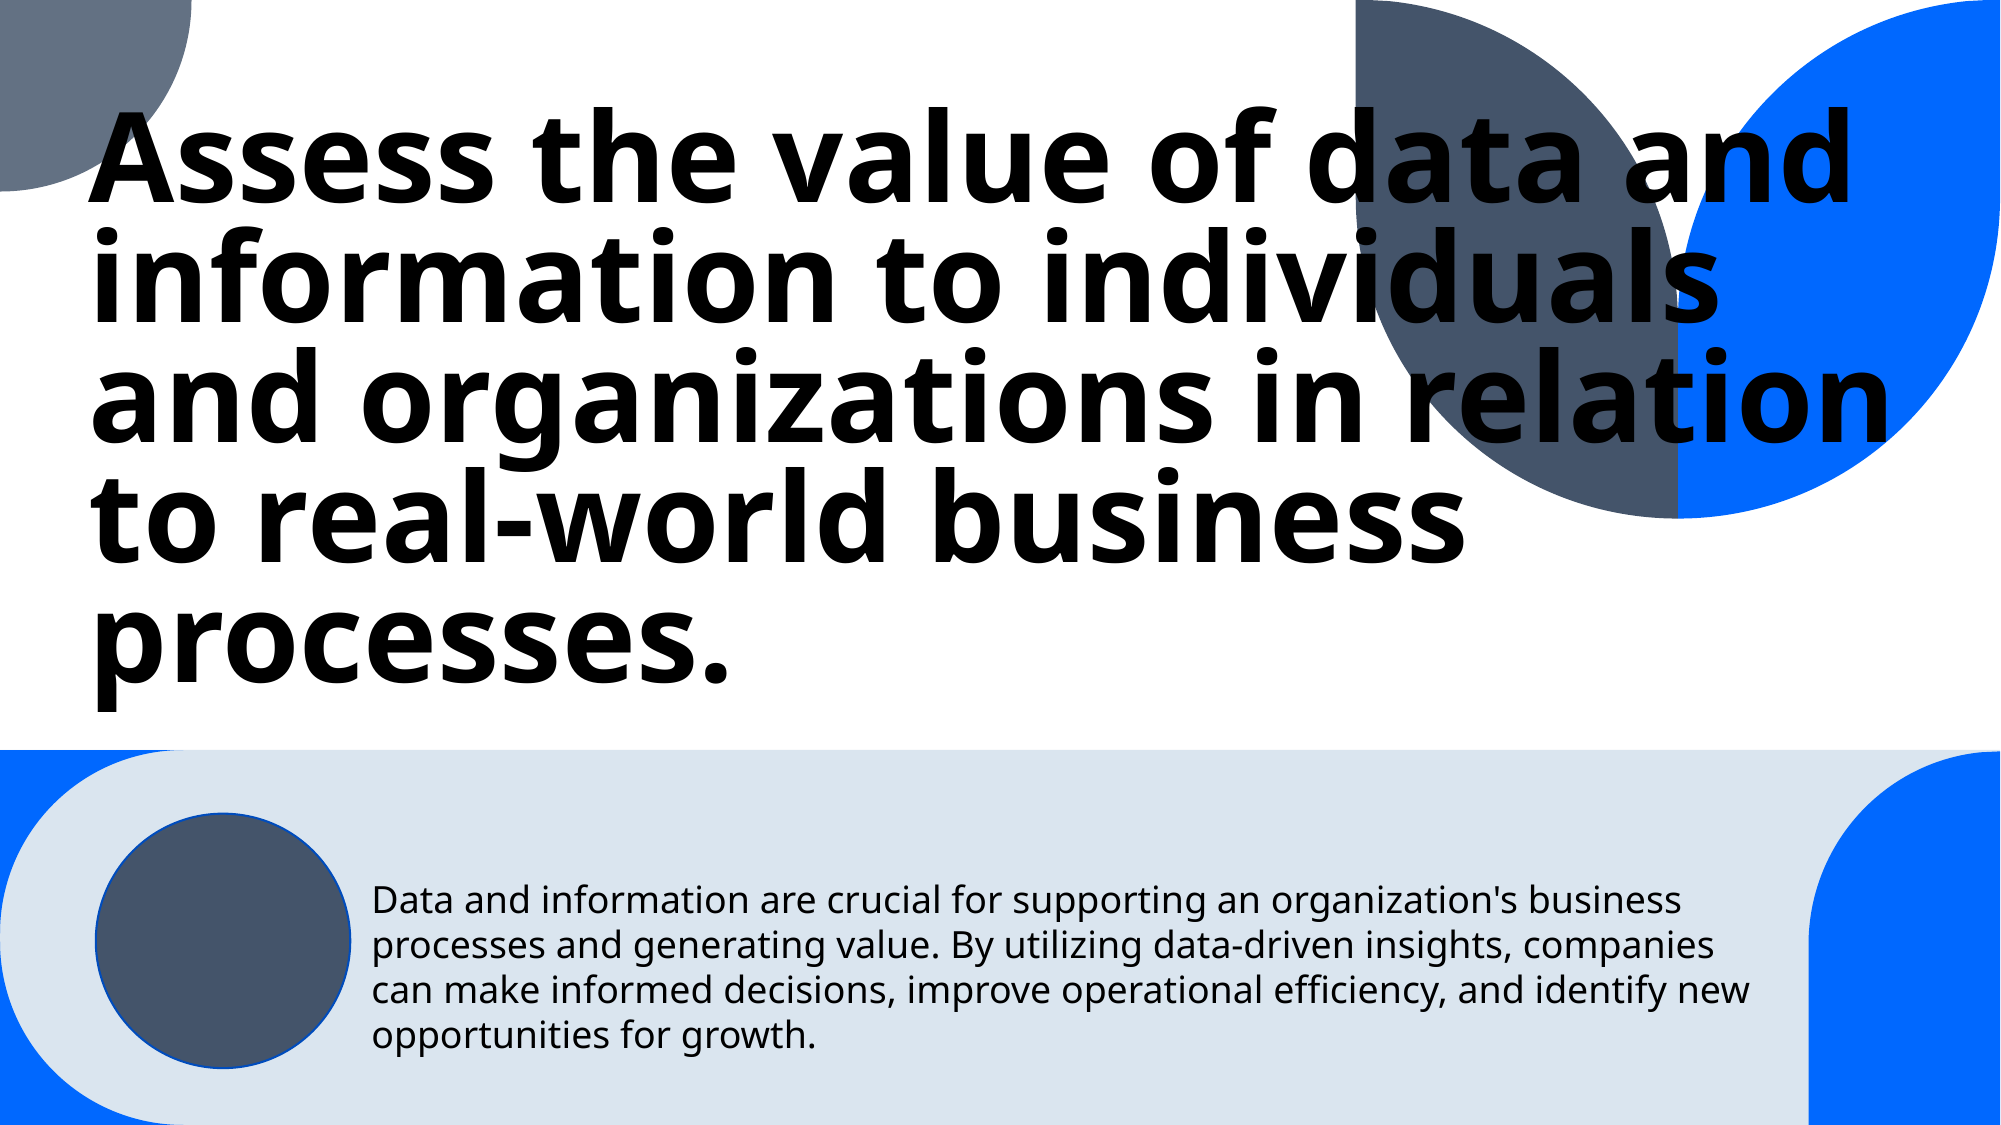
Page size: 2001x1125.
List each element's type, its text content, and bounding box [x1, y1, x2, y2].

text_box Data and information are crucial for supporting an organization's business processes and generating value. By utilizing data-driven insights, companies can make informed decisions, improve operational efficiency, and identify new opportunities for growth. [356, 868, 1782, 1064]
title Assess the value of data and information to individuals and organizations in relation to real-world business processes. [73, 160, 1946, 714]
